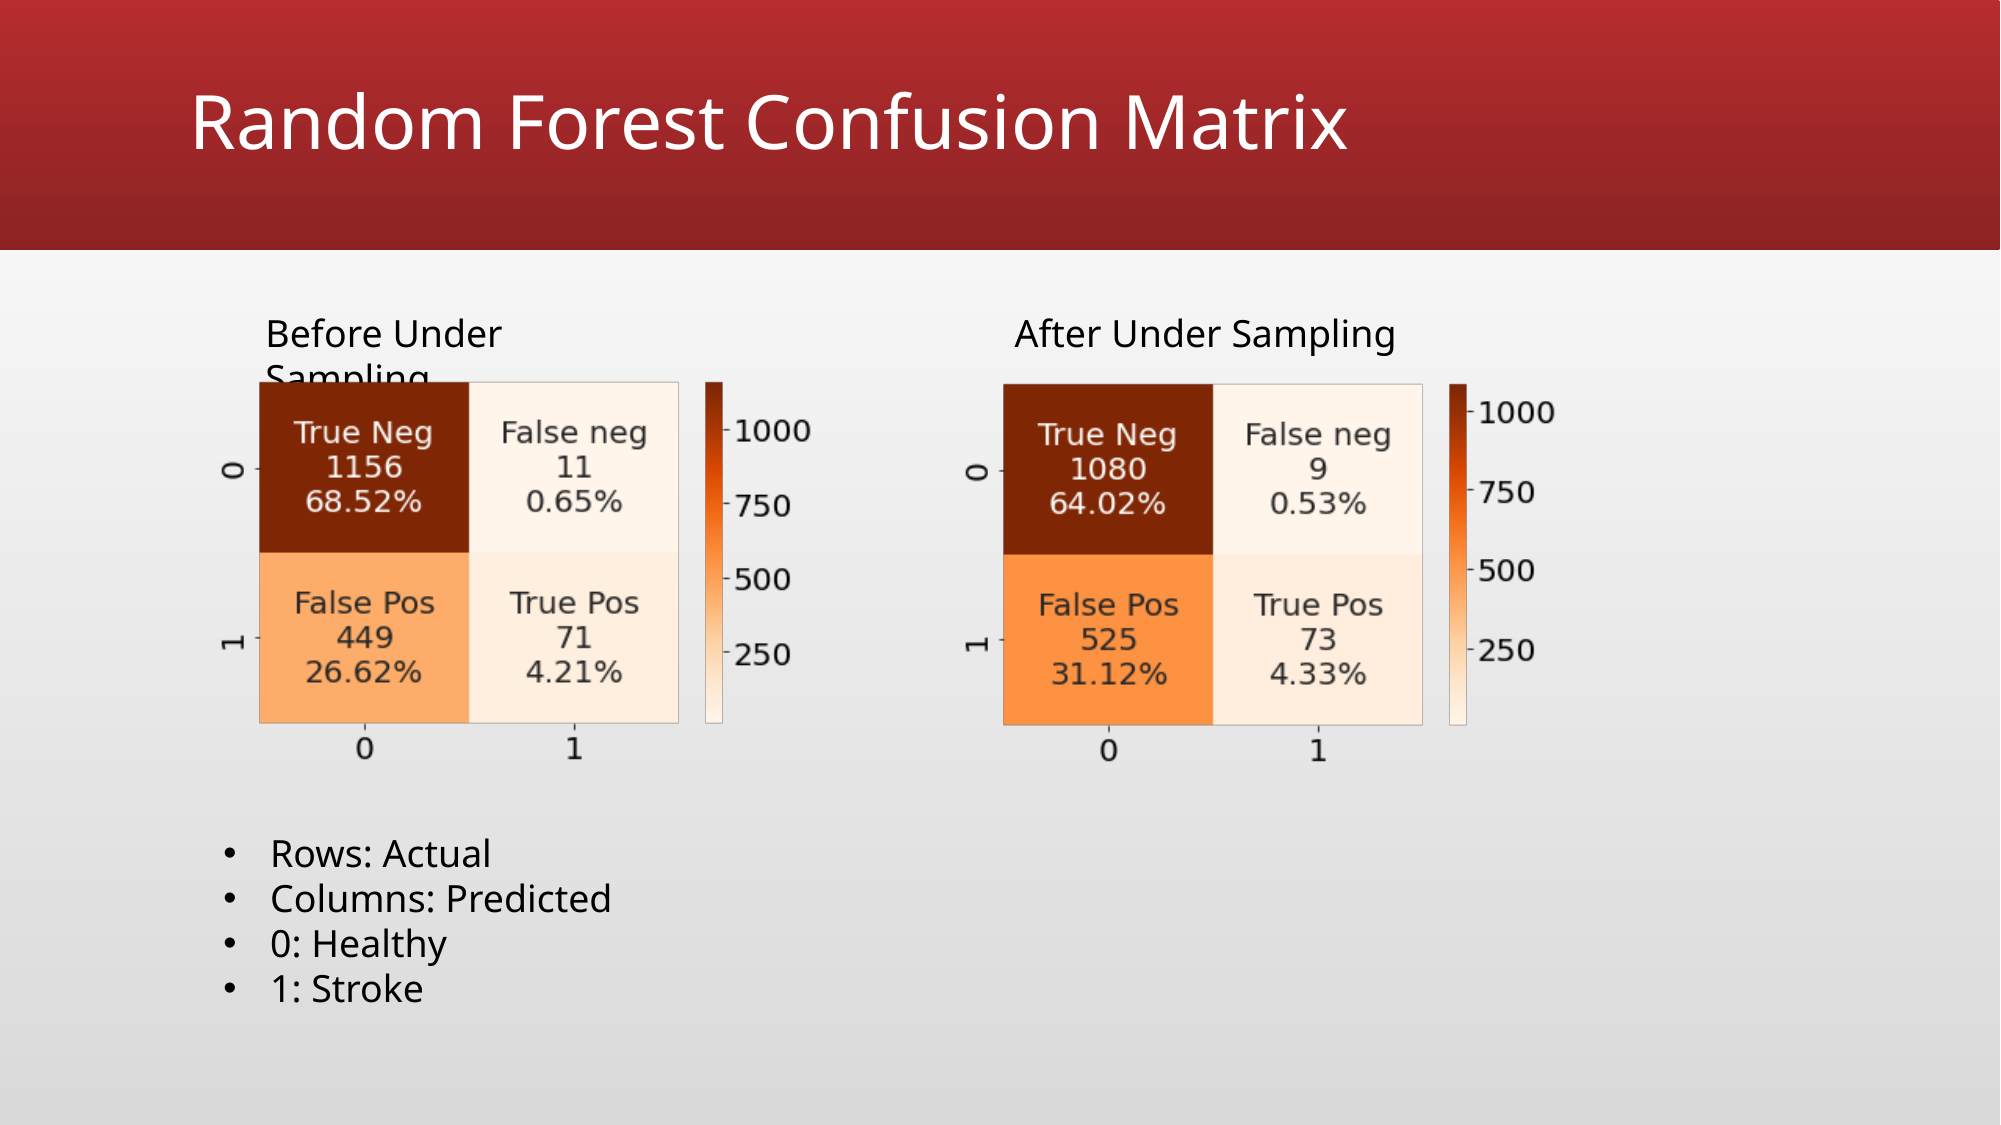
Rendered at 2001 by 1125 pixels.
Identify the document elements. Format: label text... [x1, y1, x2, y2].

text_box Before Under Sampling [250, 302, 670, 373]
picture [208, 373, 823, 776]
title Random Forest Confusion Matrix [174, 16, 1825, 234]
text_box Rows: Actual Columns: Predicted 0: Healthy 1: Stroke [208, 822, 1508, 1062]
text_box After Under Sampling [999, 302, 1419, 363]
picture [952, 375, 1567, 777]
